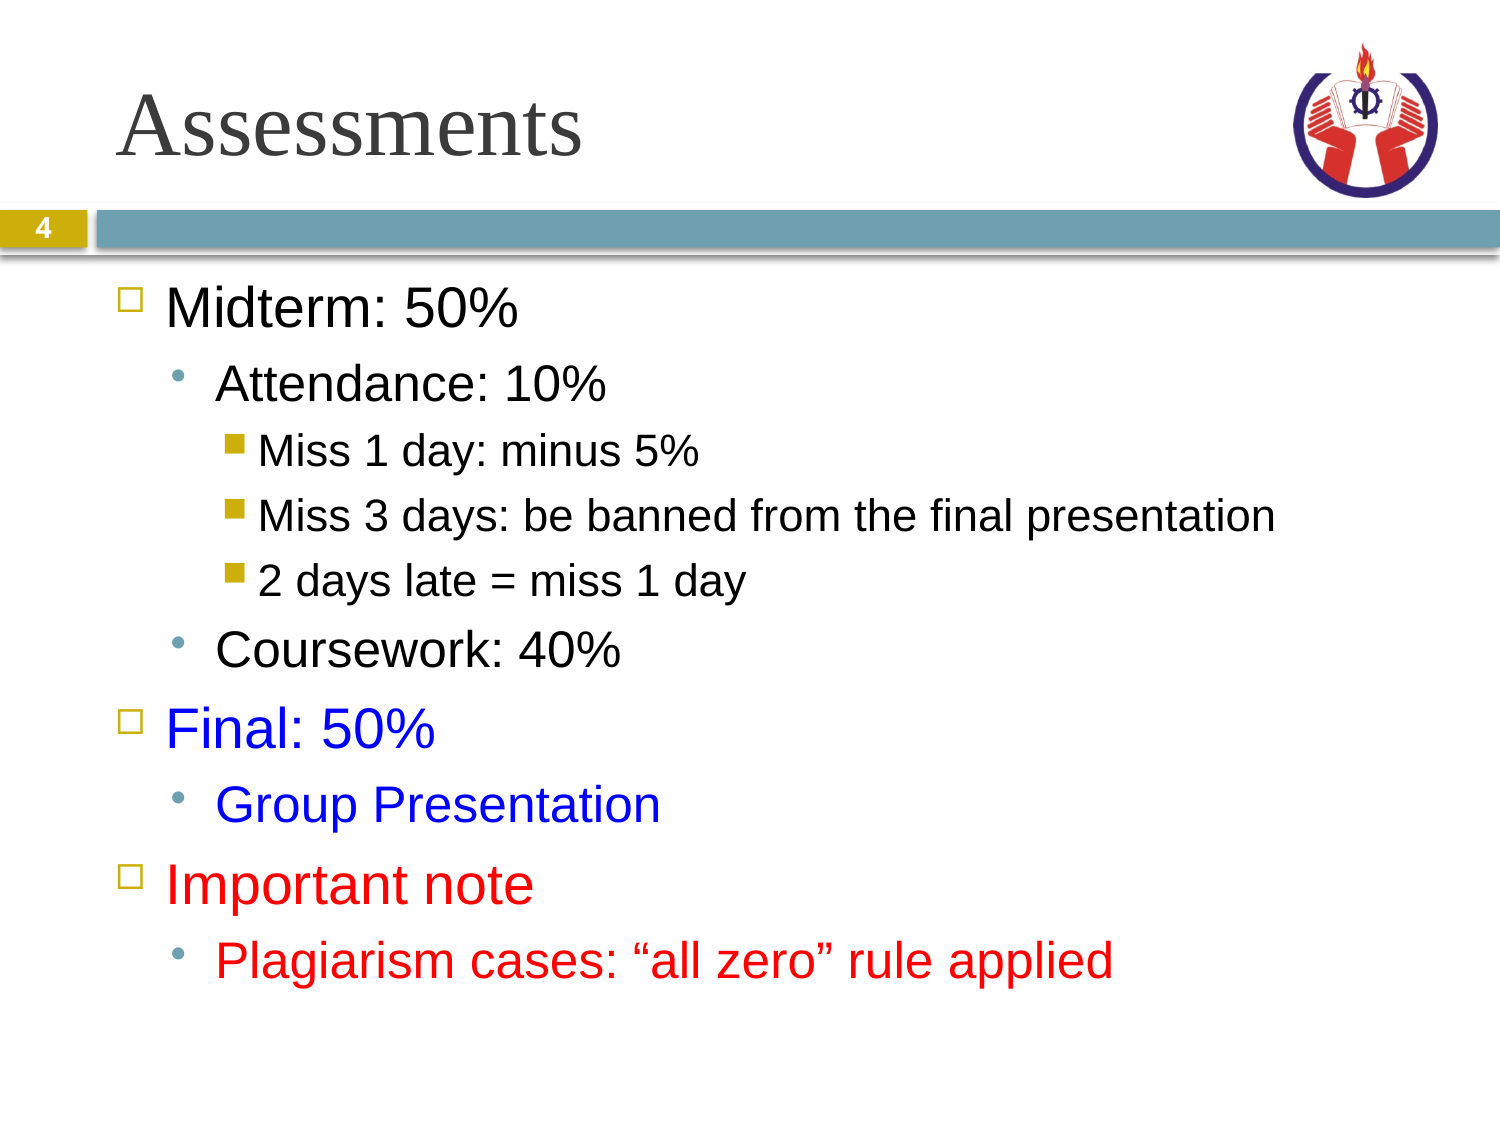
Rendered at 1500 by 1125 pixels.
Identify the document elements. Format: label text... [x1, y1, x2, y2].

slide_number 4 [0, 208, 88, 249]
title Assessments [100, 37, 1438, 200]
list Midterm: 50% Attendance: 10% Miss 1 day: minus 5% Miss 3 days: be banned from the final presentation 2 days late = miss 1 day Coursework: 40% Final: 50% Group Presentation Important note Plagiarism cases: “all zero” rule applied [100, 262, 1438, 1000]
